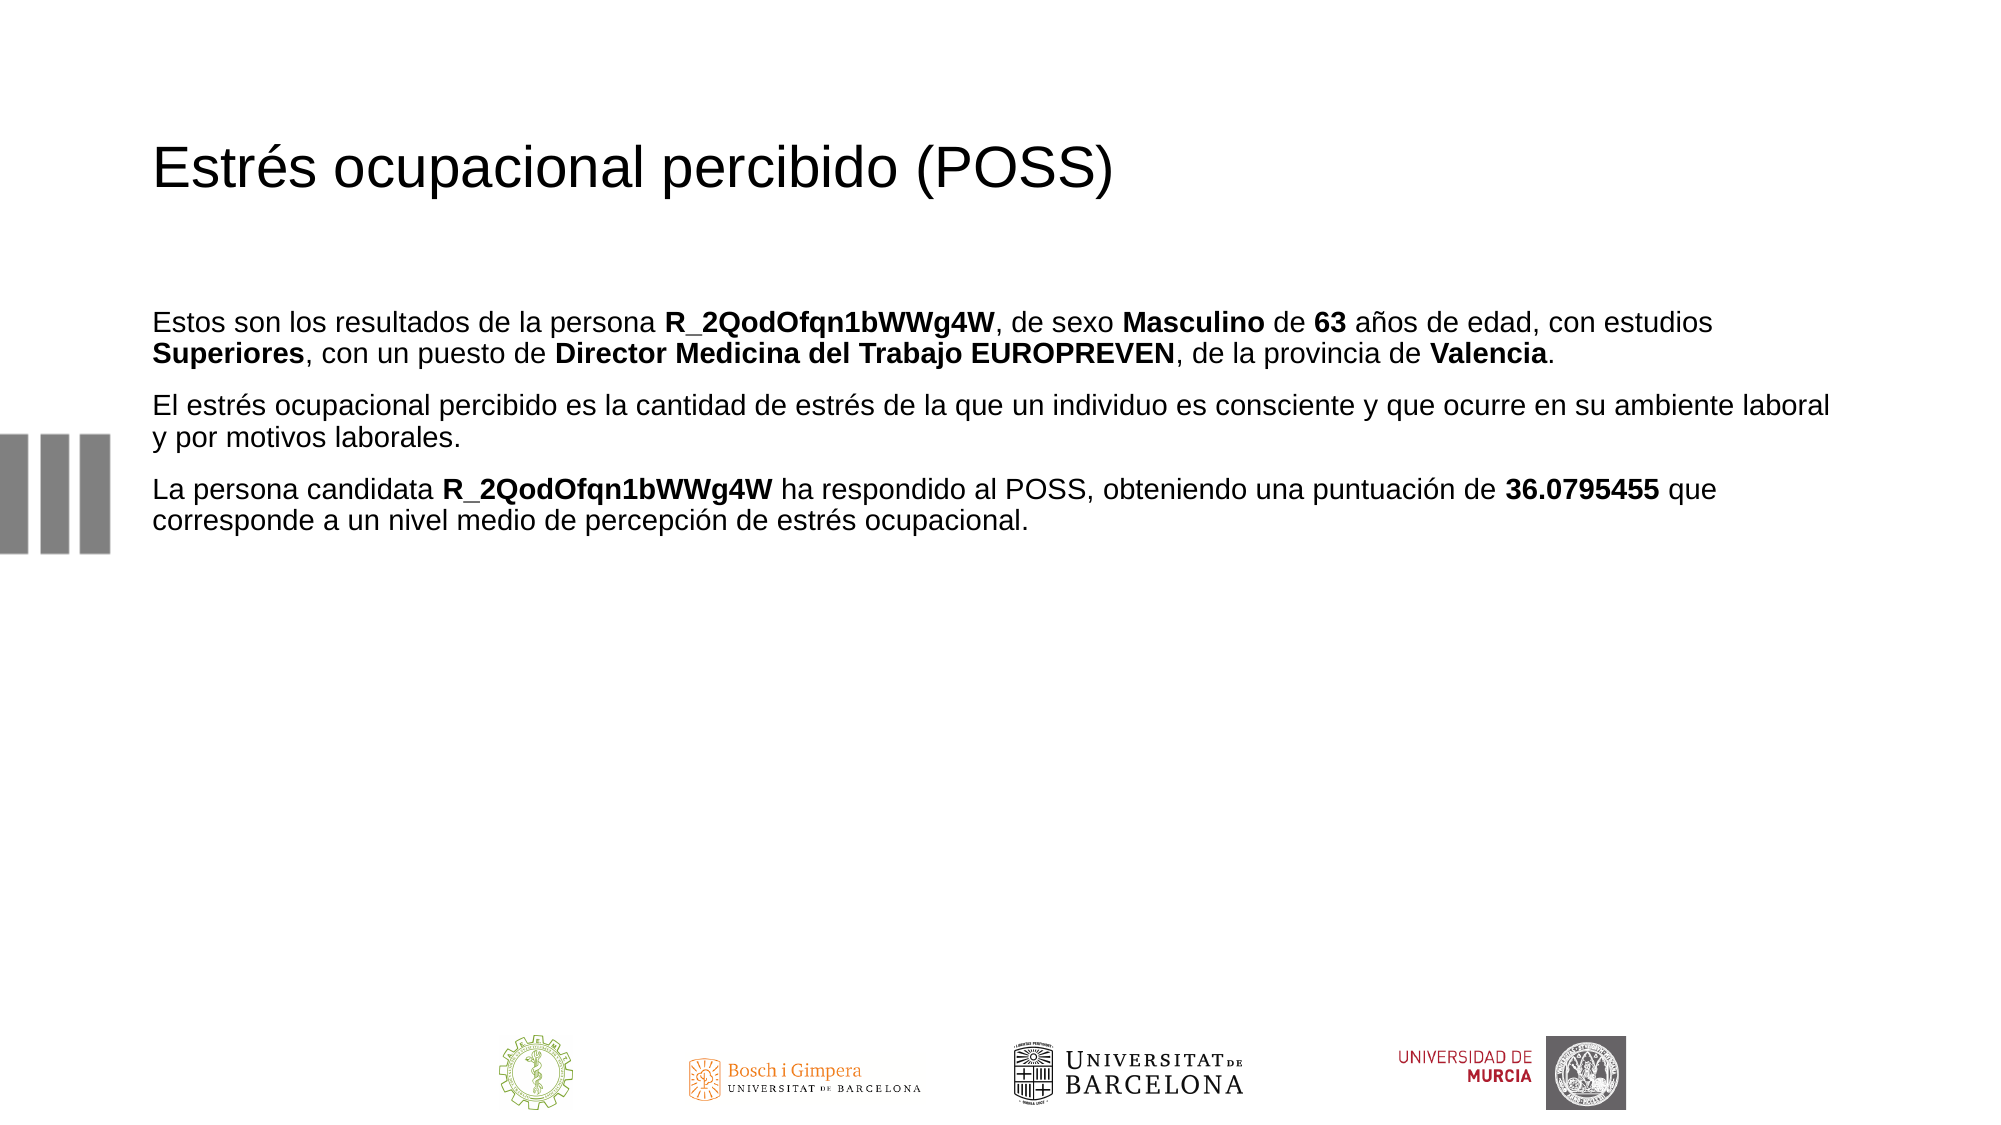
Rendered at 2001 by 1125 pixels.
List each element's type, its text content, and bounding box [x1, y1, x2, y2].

picture [0, 420, 123, 563]
picture [499, 1035, 573, 1110]
picture [684, 1031, 926, 1125]
list Estos son los resultados de la persona R_2QodOfqn1bWWg4W, de sexo Masculino de 63 años de edad, con estudios Superiores, con un puesto de Director Medicina del Trabajo EUROPREVEN, de la provincia de Valencia. El estrés ocupacional percibido es la cantidad de estrés de la que un individuo es consciente y que ocurre en su ambiente laboral y por motivos laborales. La persona candidata R_2QodOfqn1bWWg4W ha respondido al POSS, obteniendo una puntuación de 36.0795455 que corresponde a un nivel medio de percepción de estrés ocupacional. [137, 299, 1863, 1014]
picture [1331, 1036, 1627, 1110]
picture [1014, 1042, 1243, 1105]
title Estrés ocupacional percibido (POSS) [137, 59, 1863, 278]
